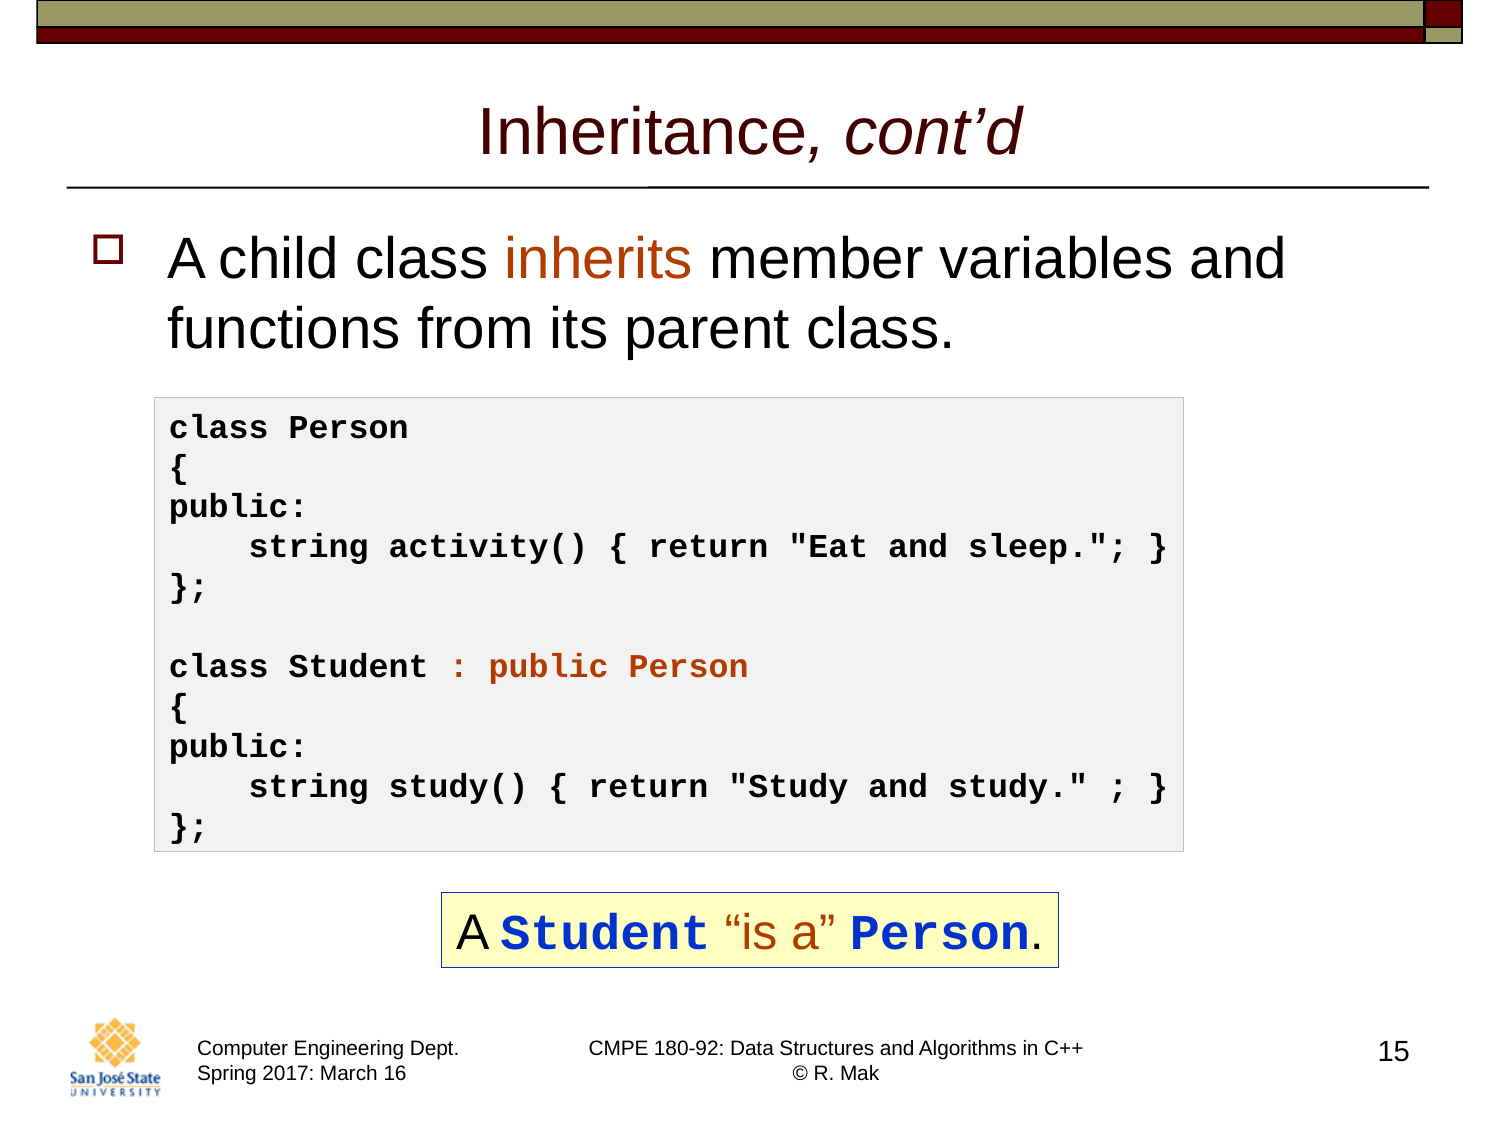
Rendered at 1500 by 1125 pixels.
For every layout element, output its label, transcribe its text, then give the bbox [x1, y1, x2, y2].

slide_number 15 [1112, 1025, 1425, 1100]
title Inheritance, cont’d [75, 67, 1425, 175]
text_box A Student “is a” Person. [441, 892, 1059, 968]
list A child class inherits member variables and functions from its parent class. [75, 212, 1425, 383]
text_box class Person { public: string activity() { return "Eat and sleep."; } }; class Student : public Person { public: string study() { return "Study and study." ; } }; [154, 397, 1184, 852]
picture [60, 1012, 166, 1112]
